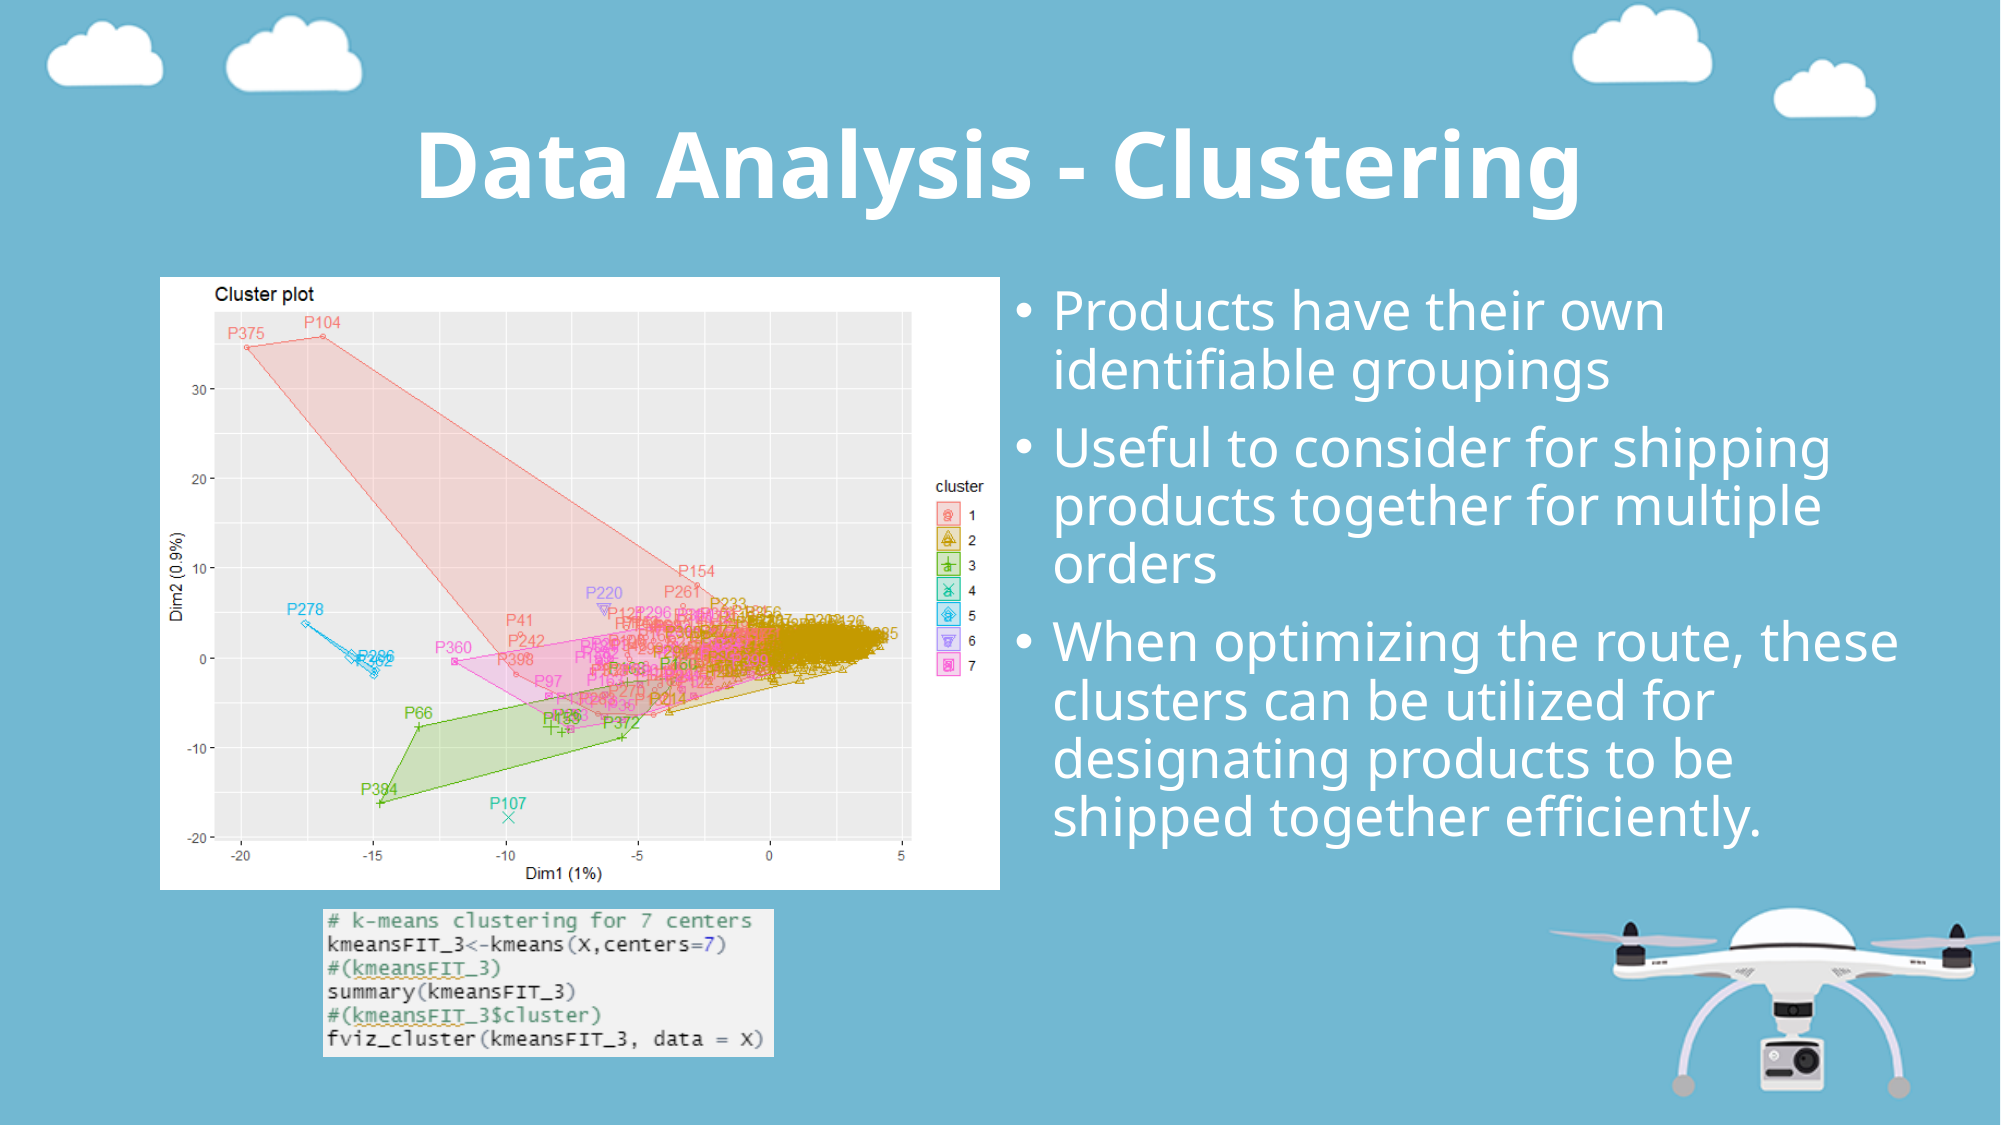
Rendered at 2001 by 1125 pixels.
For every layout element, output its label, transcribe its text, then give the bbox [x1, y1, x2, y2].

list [160, 277, 1000, 890]
picture [0, 0, 2001, 1125]
text_box Products have their own identifiable groupings Useful to consider for shipping products together for multiple orders When optimizing the route, these clusters can be utilized for designating products to be shipped together efficiently. [999, 276, 1936, 859]
title Data Analysis - Clustering [137, 59, 1863, 278]
